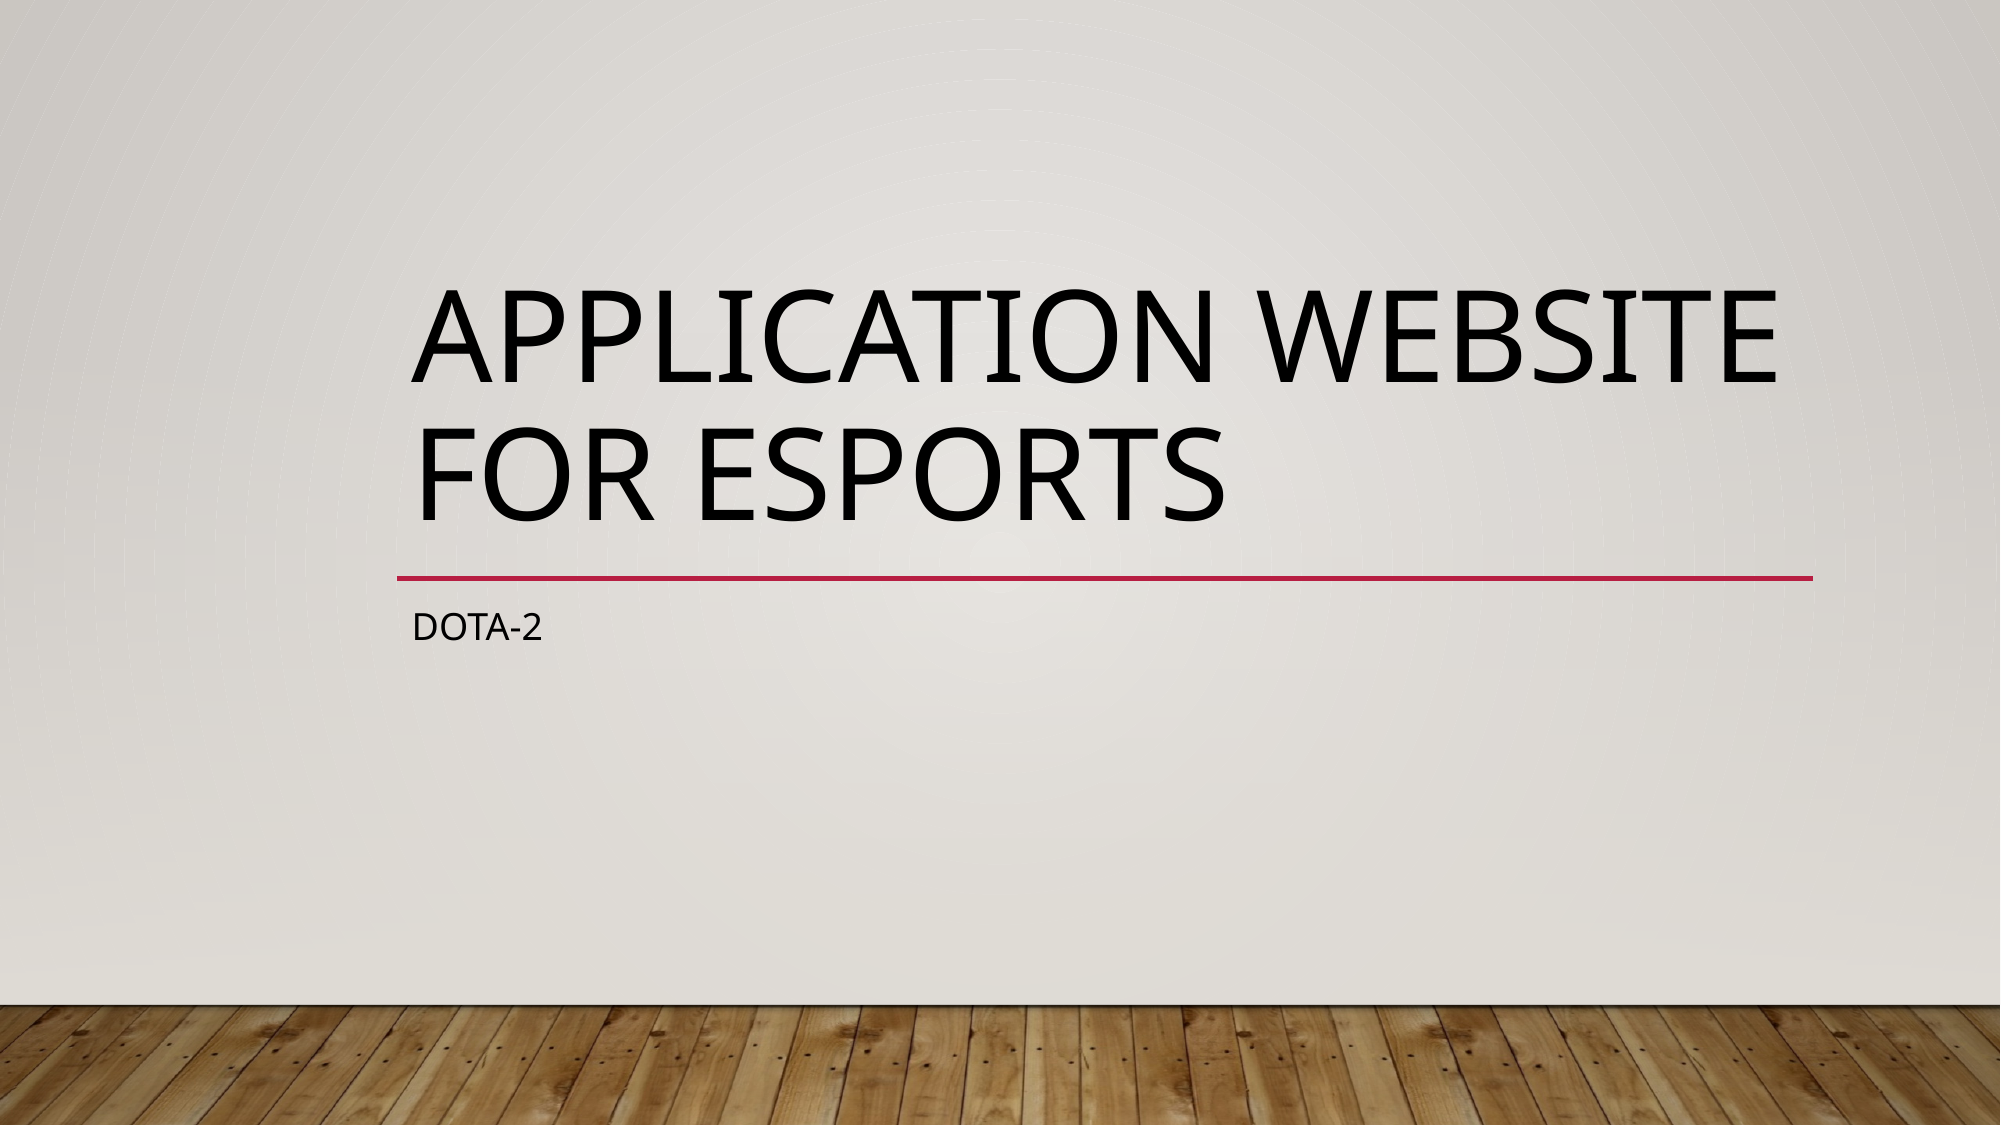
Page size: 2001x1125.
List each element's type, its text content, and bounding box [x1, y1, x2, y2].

picture [0, 1005, 2000, 1125]
subtitle Dota-2 [396, 579, 1814, 740]
title Application website for ESports [396, 131, 1814, 549]
